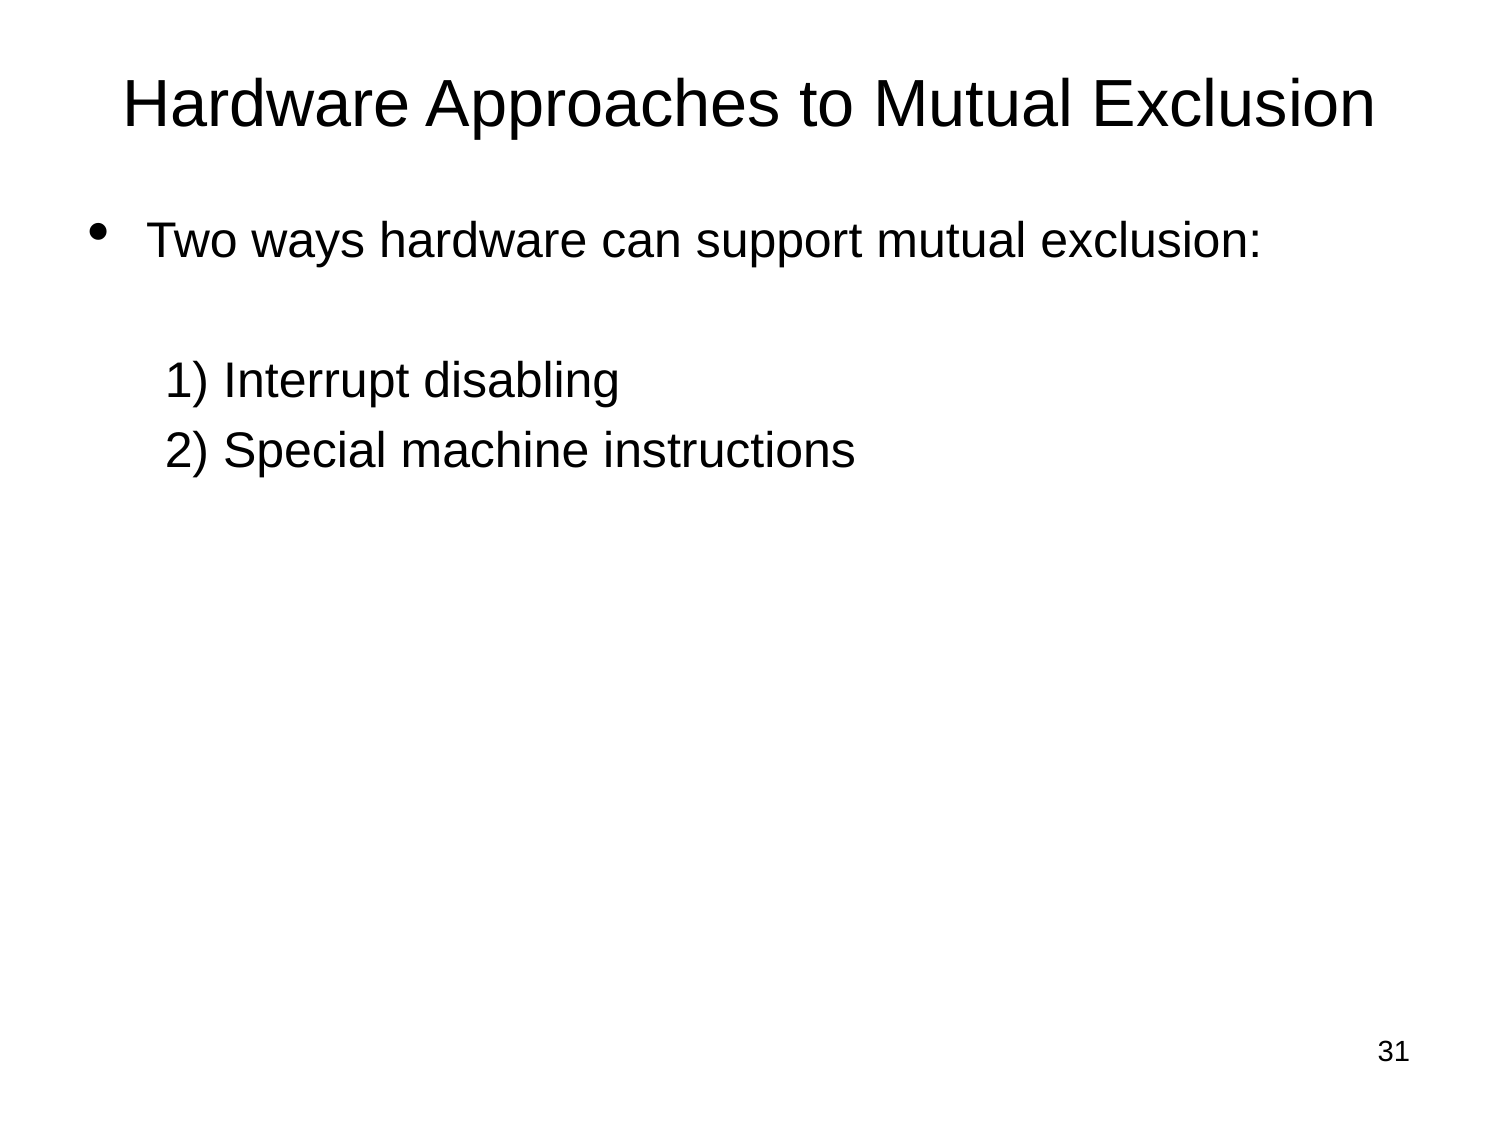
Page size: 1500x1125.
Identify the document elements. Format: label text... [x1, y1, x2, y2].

text_box Hardware Approaches to Mutual Exclusion [75, 12, 1425, 188]
text_box Two ways hardware can support mutual exclusion: 1) Interrupt disabling 2) Special machine instructions [75, 200, 1425, 1100]
